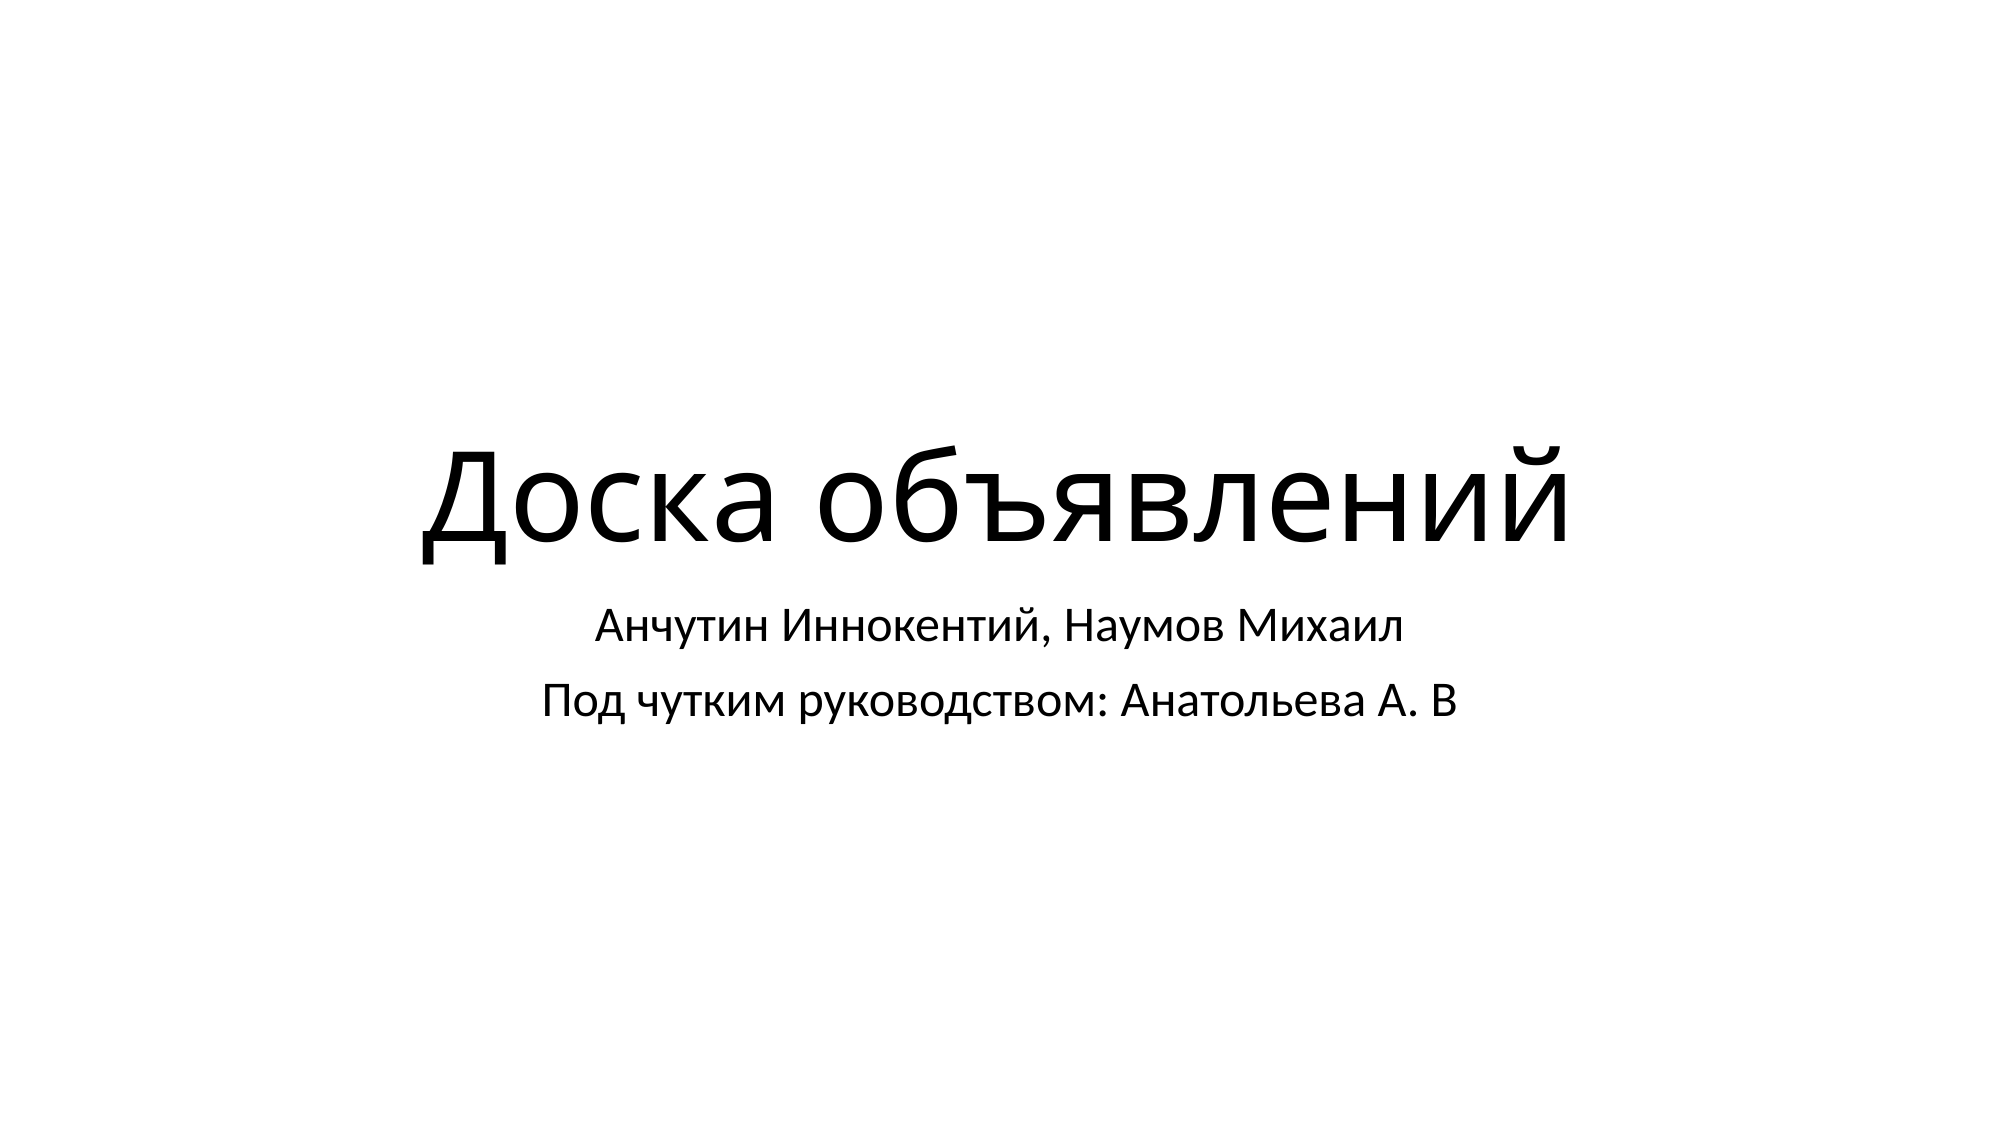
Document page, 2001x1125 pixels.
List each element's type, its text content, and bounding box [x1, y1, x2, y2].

title Доска объявлений [249, 184, 1750, 576]
subtitle Анчутин Иннокентий, Наумов Михаил Под чутким руководством: Анатольева А. В [249, 590, 1750, 863]
